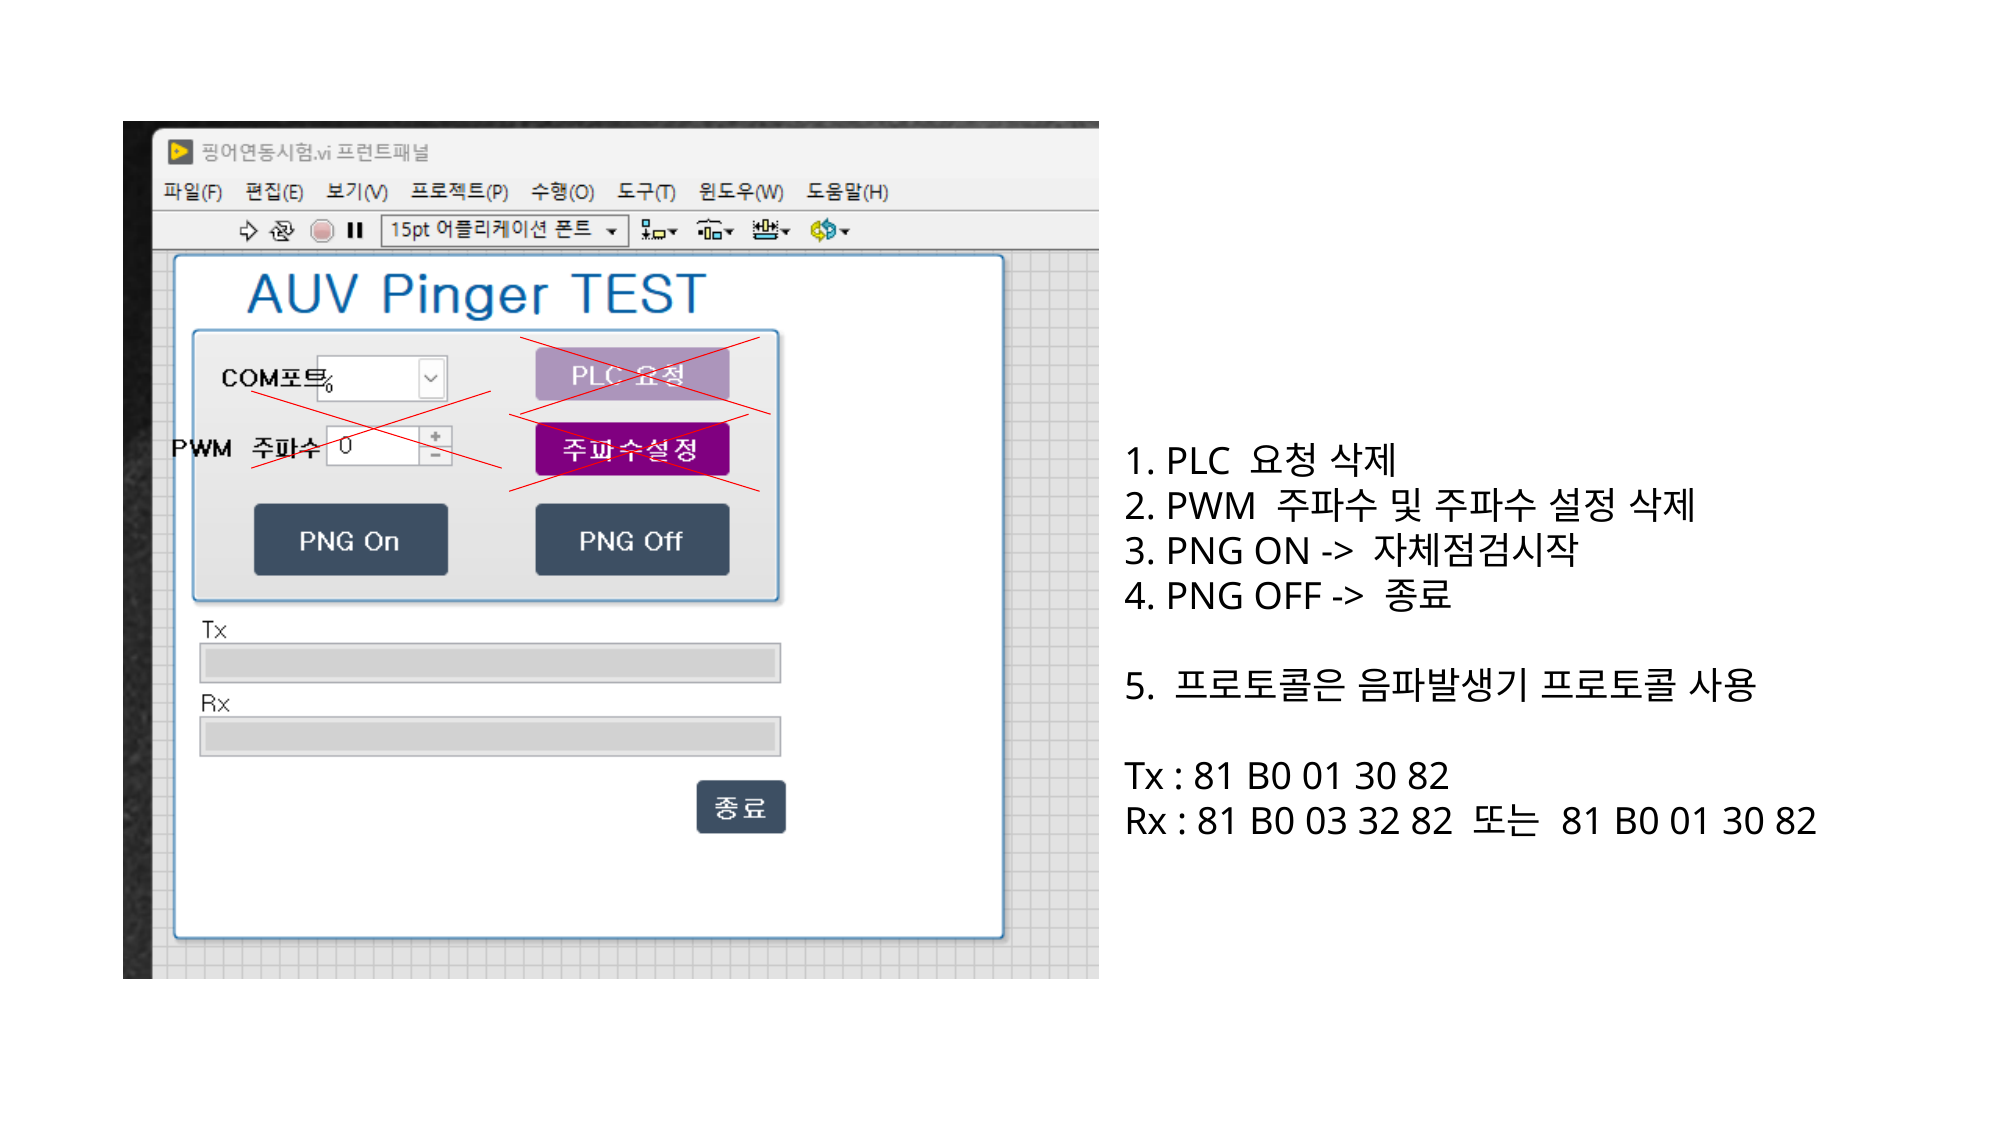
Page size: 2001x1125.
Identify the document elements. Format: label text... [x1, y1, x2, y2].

picture [122, 121, 1099, 979]
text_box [509, 414, 760, 492]
text_box 1. PLC 요청 삭제 2. PWM 주파수 및 주파수 설정 삭제 3. PNG ON -> 자체점검시작 4. PNG OFF -> 종료 5. 프로토콜은 음파발생기 프로토콜 사용 Tx : 81 B0 01 30 82 Rx : 81 B0 03 32 82 또는 81 B0 01 30 82 [1109, 429, 1854, 850]
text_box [251, 391, 502, 469]
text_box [520, 337, 771, 415]
